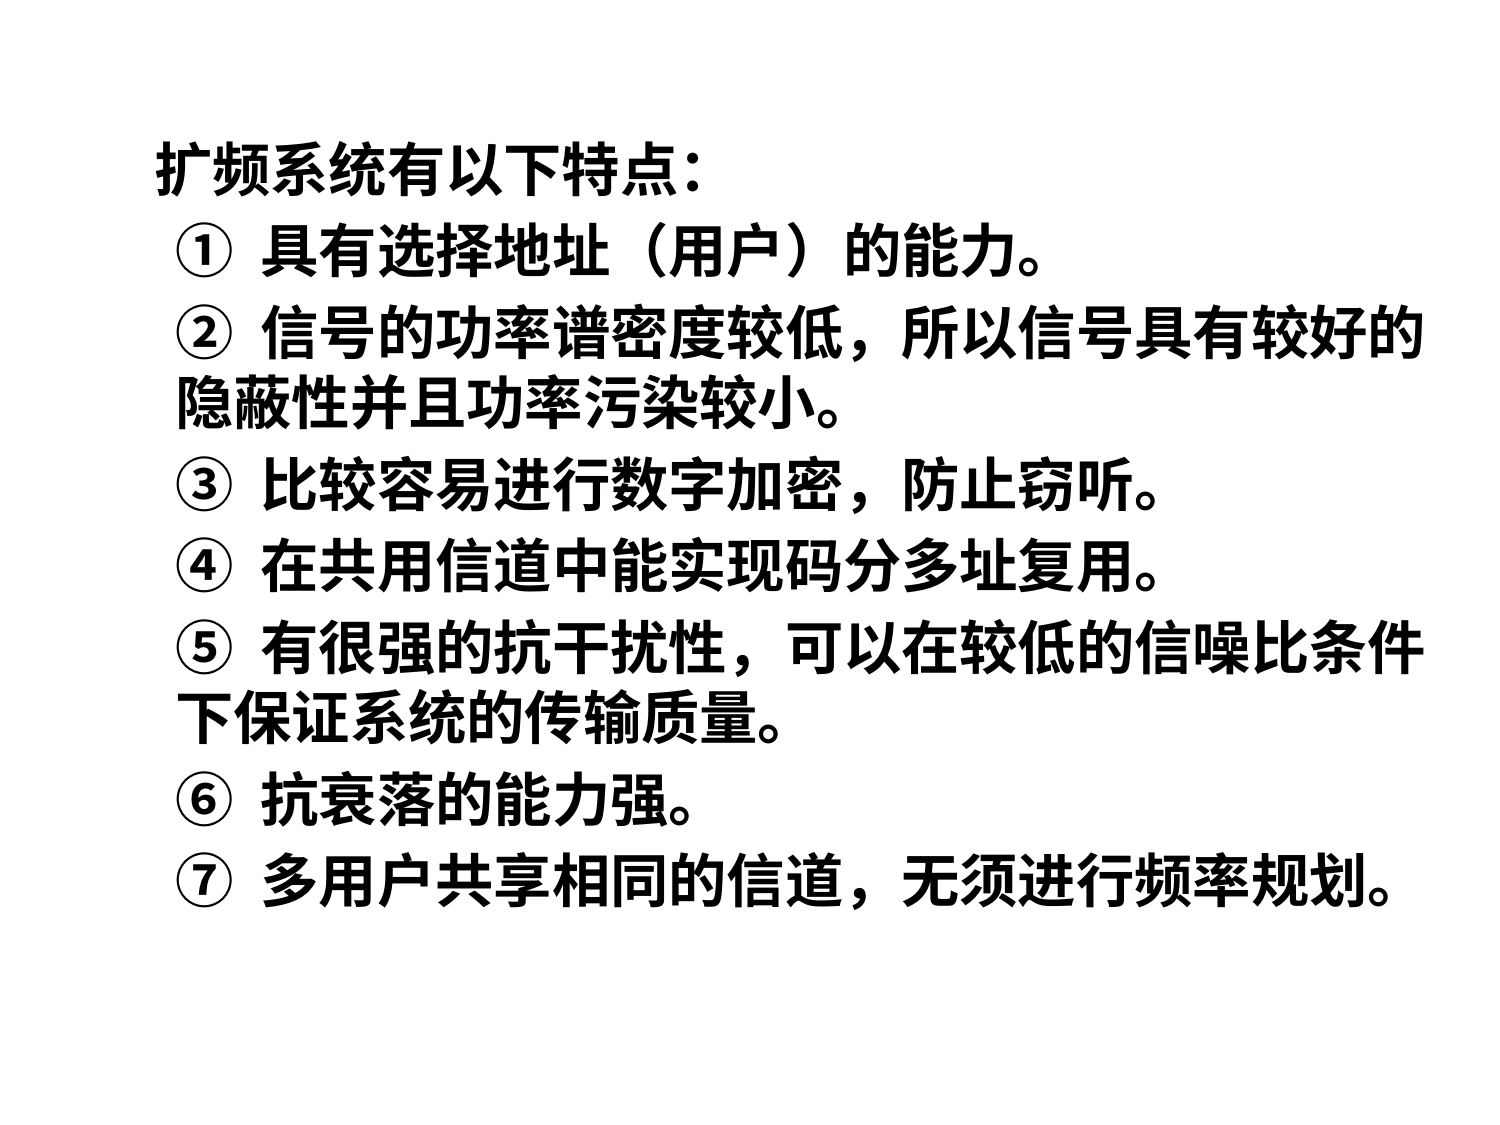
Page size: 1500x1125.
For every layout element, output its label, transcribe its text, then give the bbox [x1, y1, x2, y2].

list 扩频系统有以下特点： ① 具有选择地址（用户）的能力。 ② 信号的功率谱密度较低，所以信号具有较好的隐蔽性并且功率污染较小。 ③ 比较容易进行数字加密，防止窃听。 ④ 在共用信道中能实现码分多址复用。 ⑤ 有很强的抗干扰性，可以在较低的信噪比条件下保证系统的传输质量。 ⑥ 抗衰落的能力强。 ⑦ 多用户共享相同的信道，无须进行频率规划。 [10, 125, 1461, 942]
